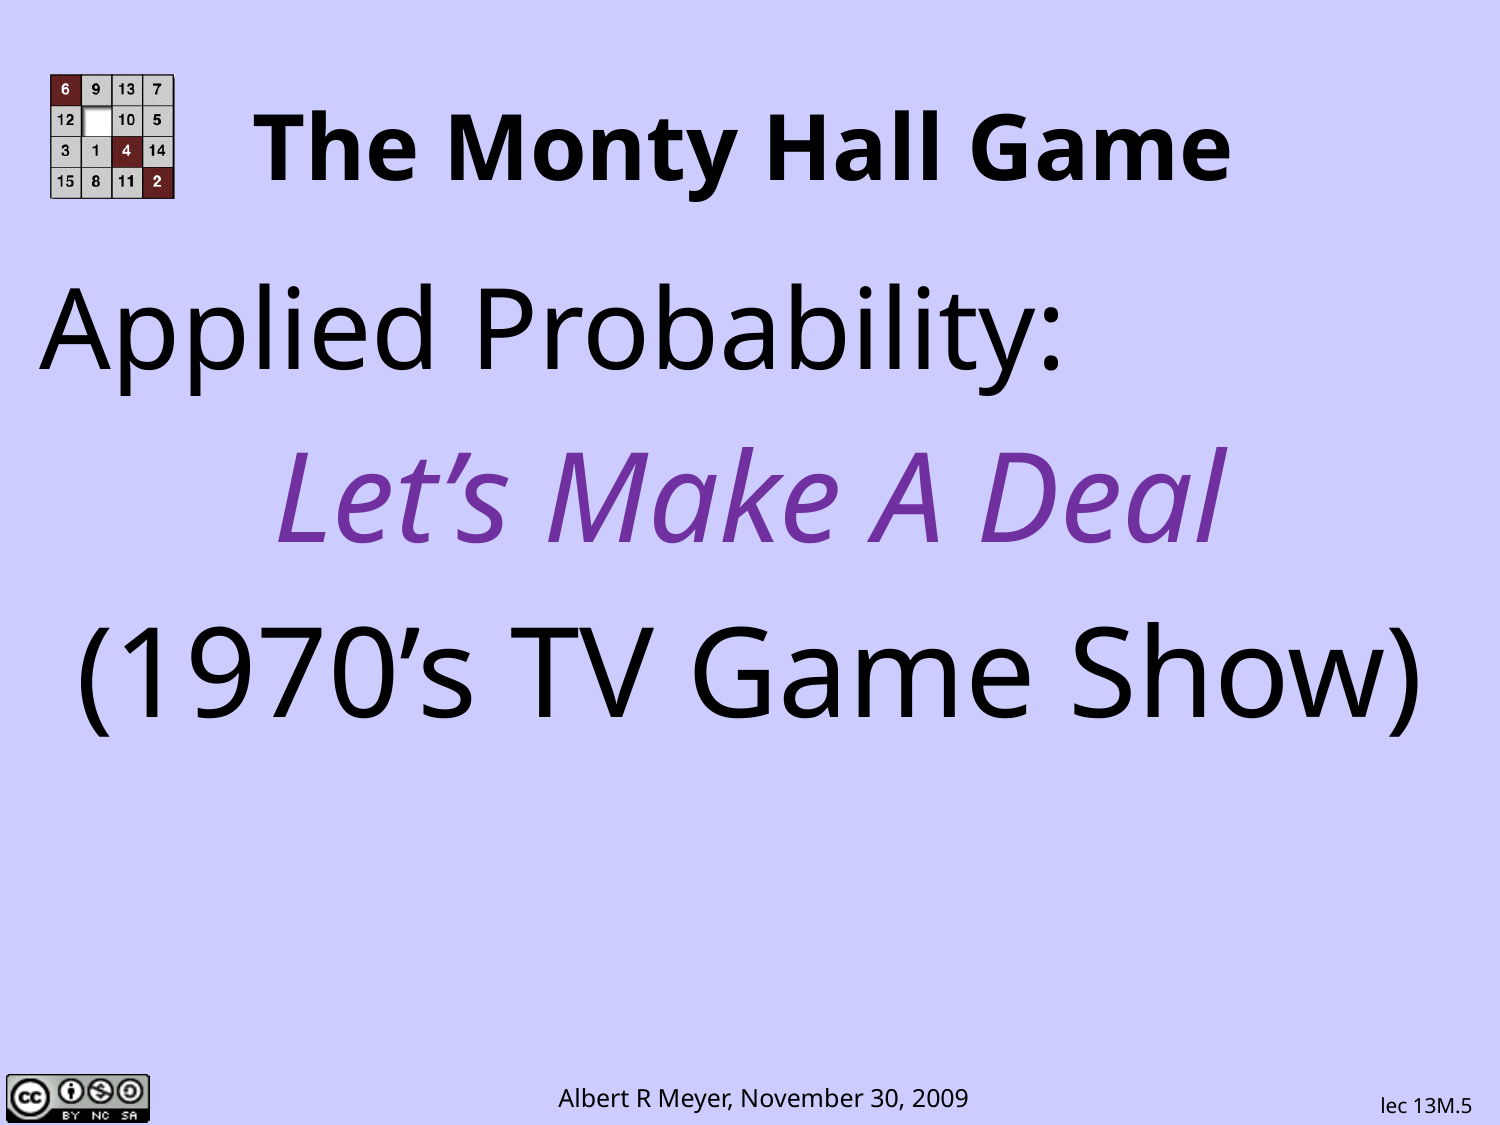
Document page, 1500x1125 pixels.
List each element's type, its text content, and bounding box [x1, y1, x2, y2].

picture [6, 1074, 150, 1123]
title The Monty Hall Game [237, 49, 1476, 238]
list Applied Probability: Let’s Make A Deal (1970’s TV Game Show) [24, 249, 1476, 876]
text_box lec 13M.5 [1049, 1084, 1488, 1125]
picture [50, 74, 175, 199]
